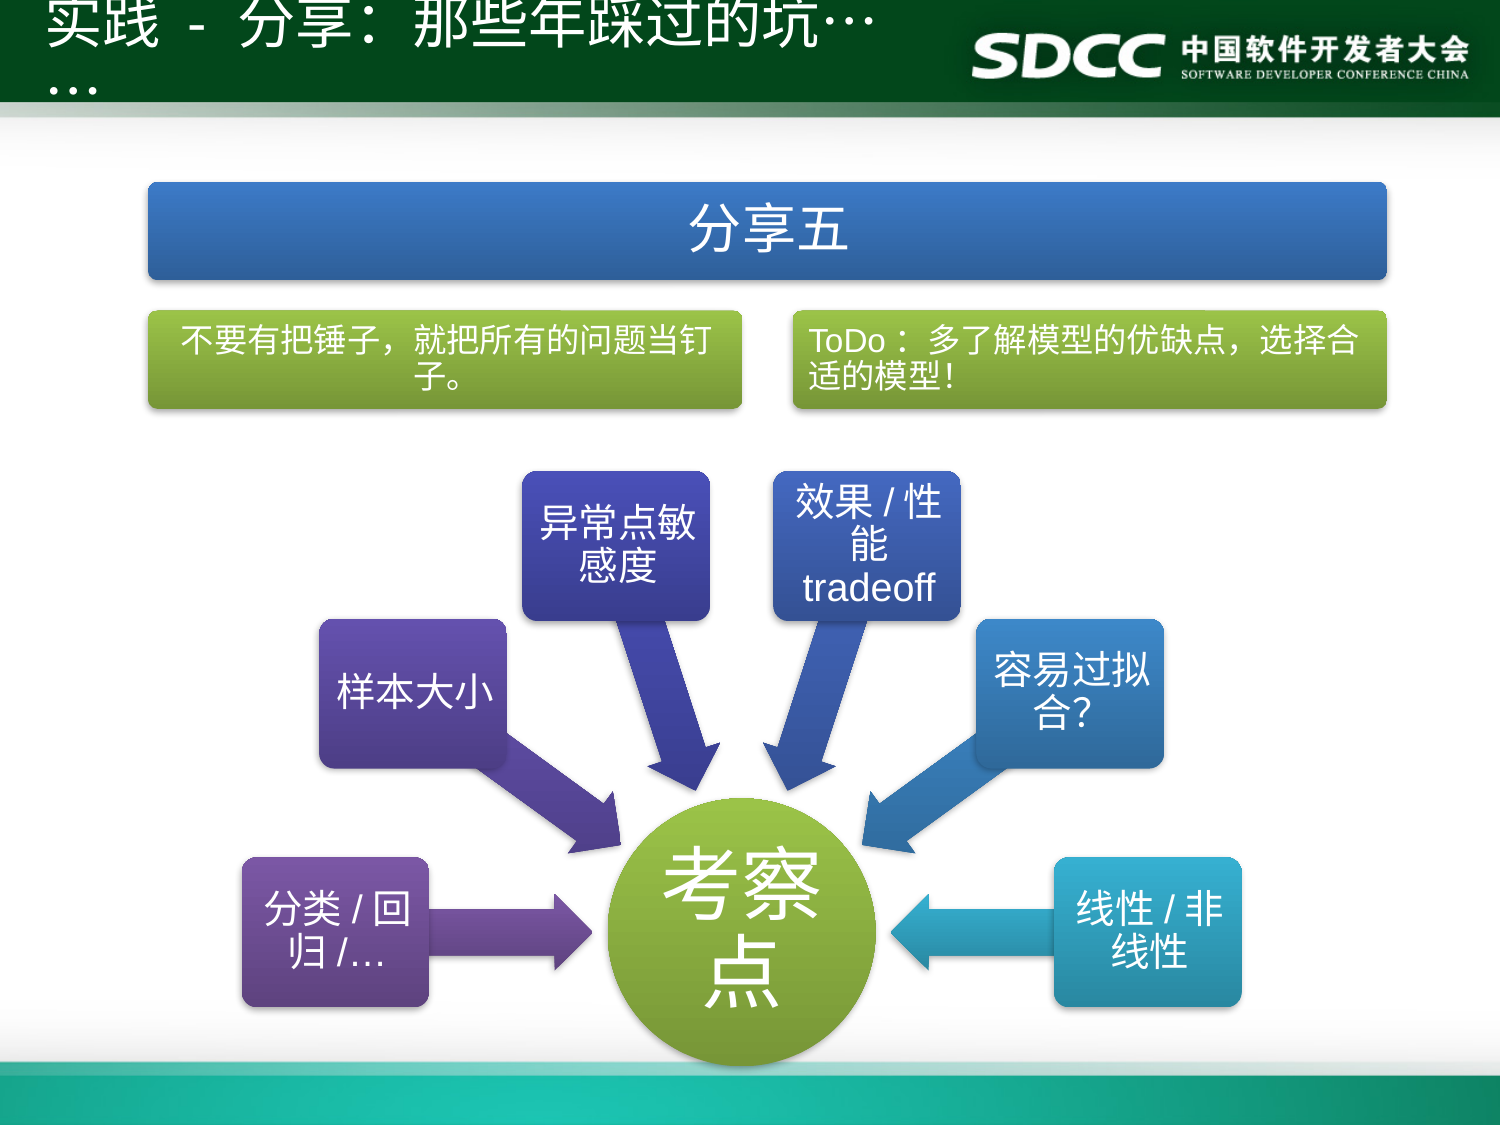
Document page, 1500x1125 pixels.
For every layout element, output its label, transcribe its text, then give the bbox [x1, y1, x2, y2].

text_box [241, 435, 1242, 1103]
title 实践 - 分享：那些年踩过的坑…… [29, 0, 939, 114]
picture [0, 0, 1500, 1125]
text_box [147, 181, 1389, 410]
